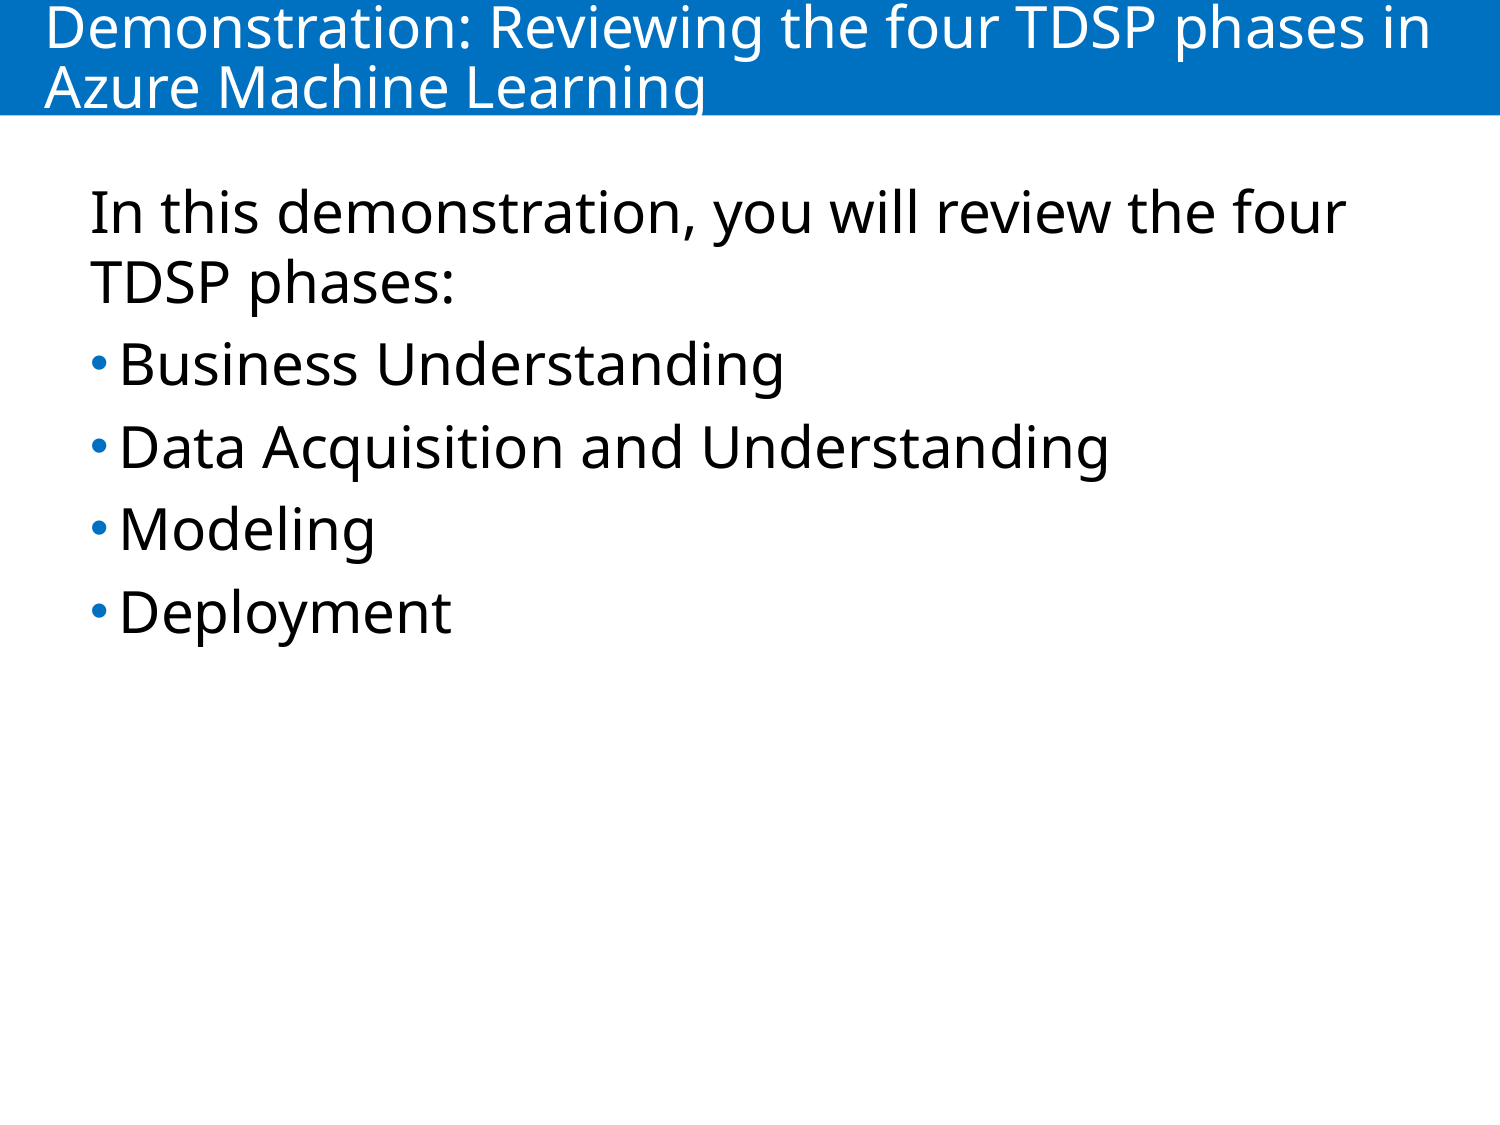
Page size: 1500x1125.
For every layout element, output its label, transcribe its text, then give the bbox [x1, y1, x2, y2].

title Demonstration: Reviewing the four TDSP phases in Azure Machine Learning [44, 0, 1465, 122]
text_box In this demonstration, you will review the four TDSP phases: Business Understanding Data Acquisition and Understanding Modeling Deployment [75, 167, 1408, 1012]
